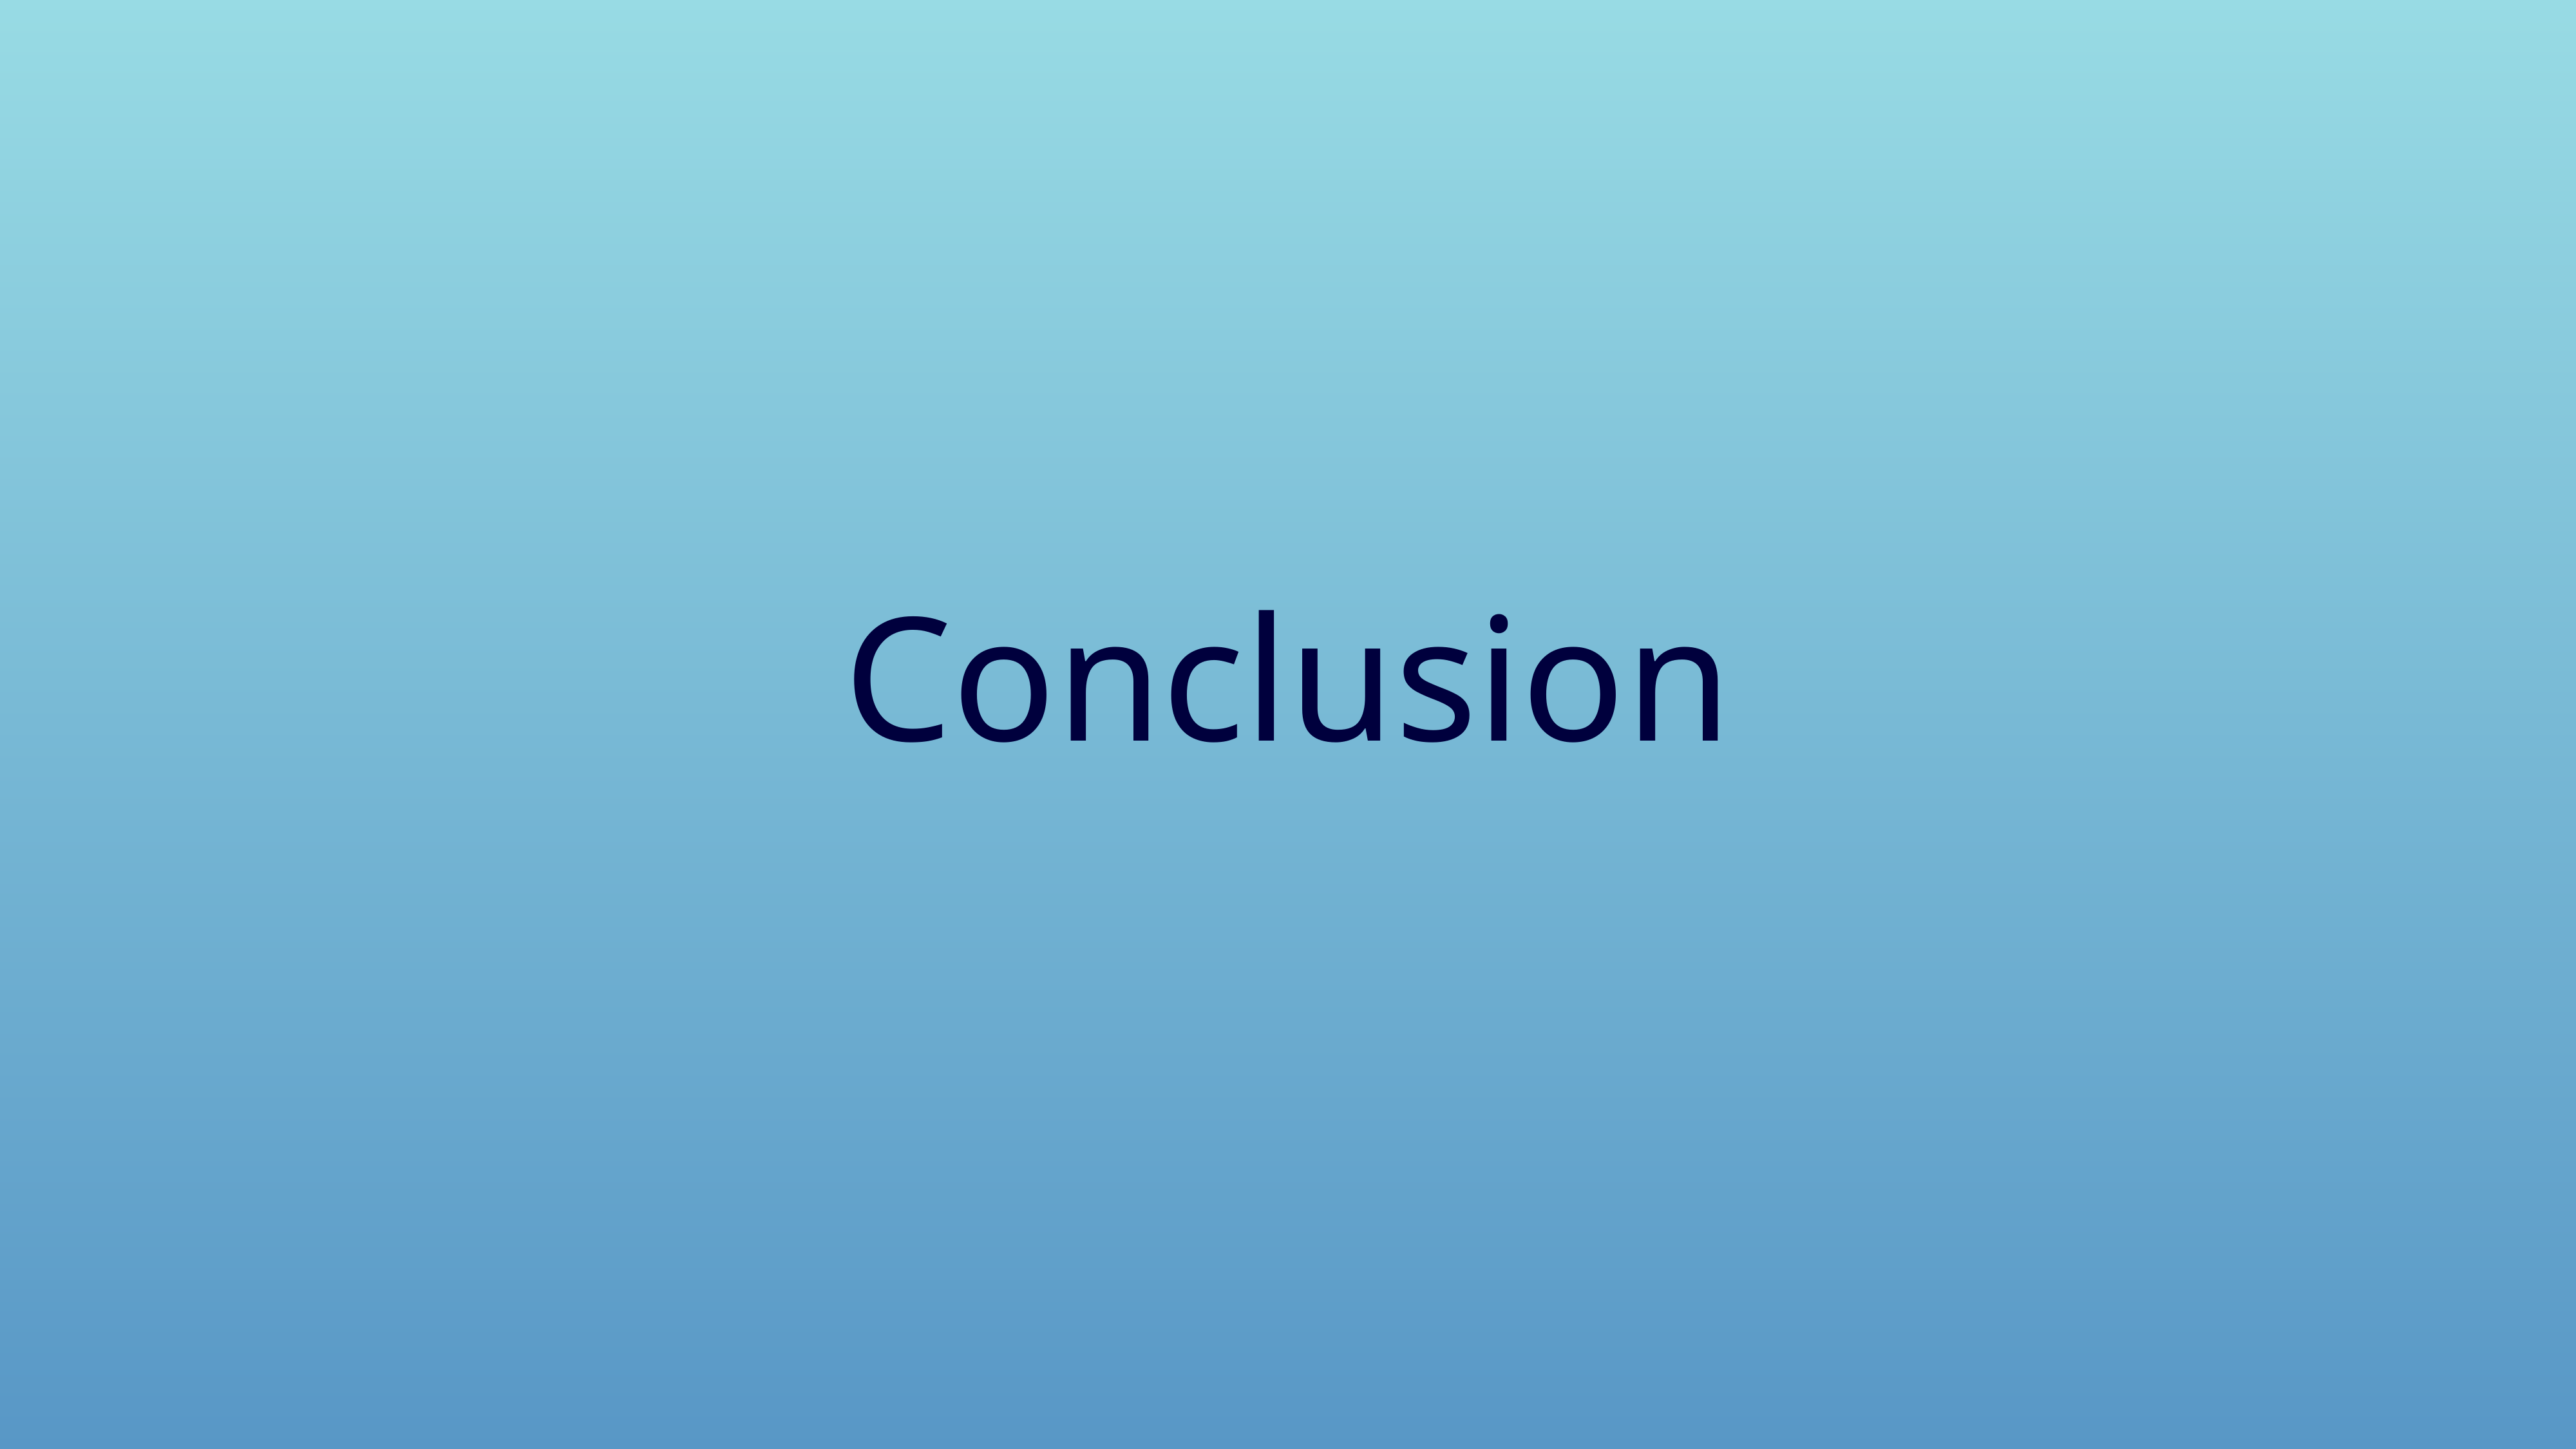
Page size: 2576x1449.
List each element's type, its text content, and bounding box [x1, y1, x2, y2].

title Conclusion [128, 342, 2448, 1041]
